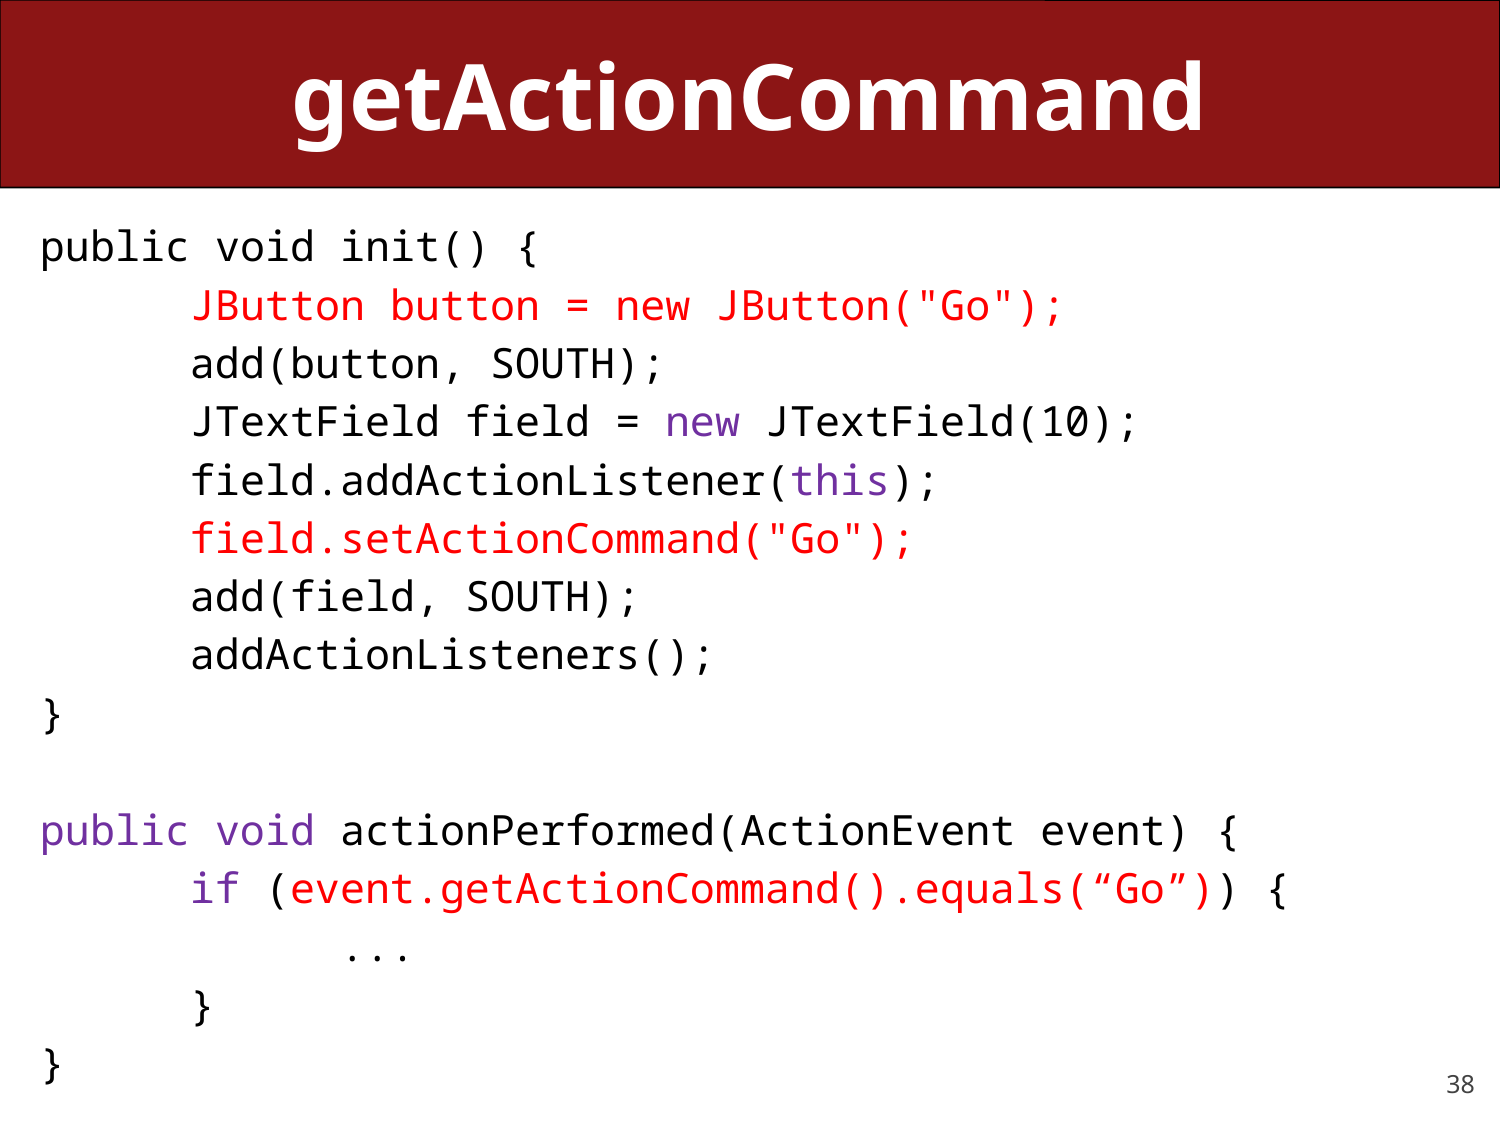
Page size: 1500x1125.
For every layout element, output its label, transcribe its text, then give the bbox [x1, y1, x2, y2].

title getActionCommand [75, 0, 1425, 188]
list public void init() { JButton button = new JButton("Go"); add(button, SOUTH); JTextField field = new JTextField(10); field.addActionListener(this); field.setActionCommand("Go"); add(field, SOUTH); addActionListeners(); } public void actionPerformed(ActionEvent event) { if (event.getActionCommand().equals(“Go”)) { ... } } [24, 212, 1475, 1063]
